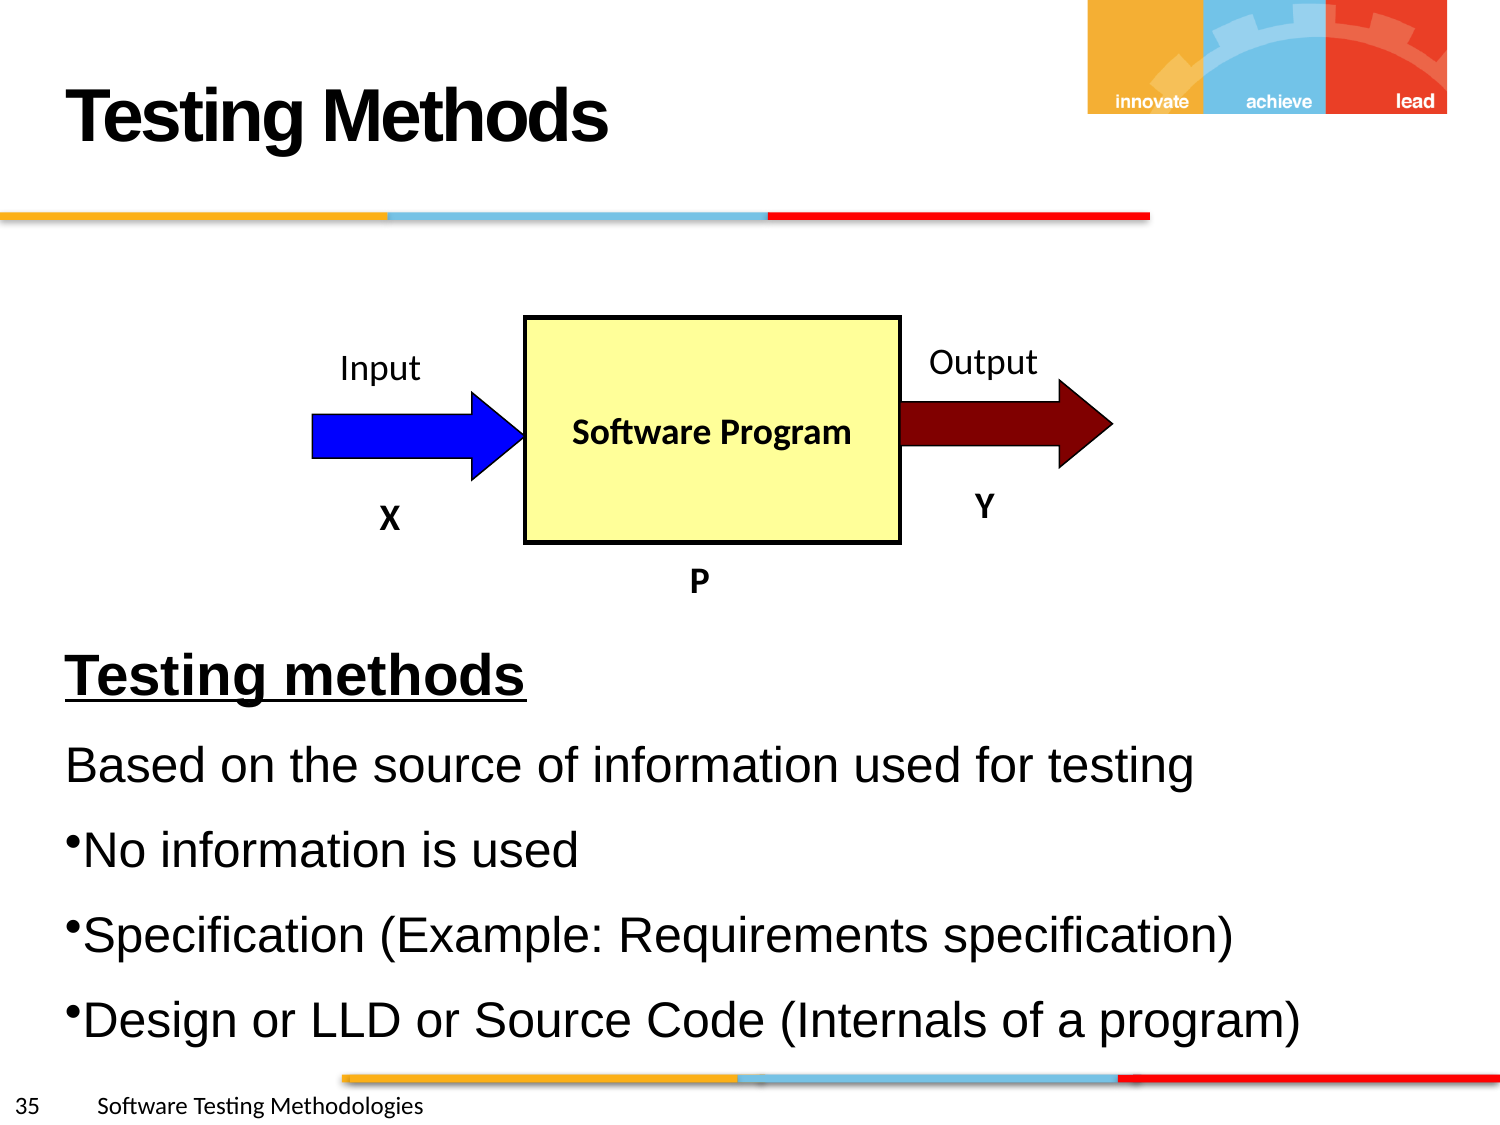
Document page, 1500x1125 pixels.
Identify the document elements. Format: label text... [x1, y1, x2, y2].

list Testing Methods [50, 24, 1088, 213]
text_box Testing methods Based on the source of information used for testing No information is used Specification (Example: Requirements specification) Design or LLD or Source Code (Internals of a program) [50, 630, 1447, 1055]
text_box Y [960, 473, 1010, 534]
text_box Software Program [524, 317, 900, 543]
picture [1087, 0, 1448, 114]
text_box Output [914, 329, 1054, 390]
text_box [899, 380, 1113, 468]
text_box [312, 392, 525, 480]
text_box P [675, 548, 725, 609]
text_box Input [325, 335, 437, 396]
text_box X [364, 485, 416, 546]
